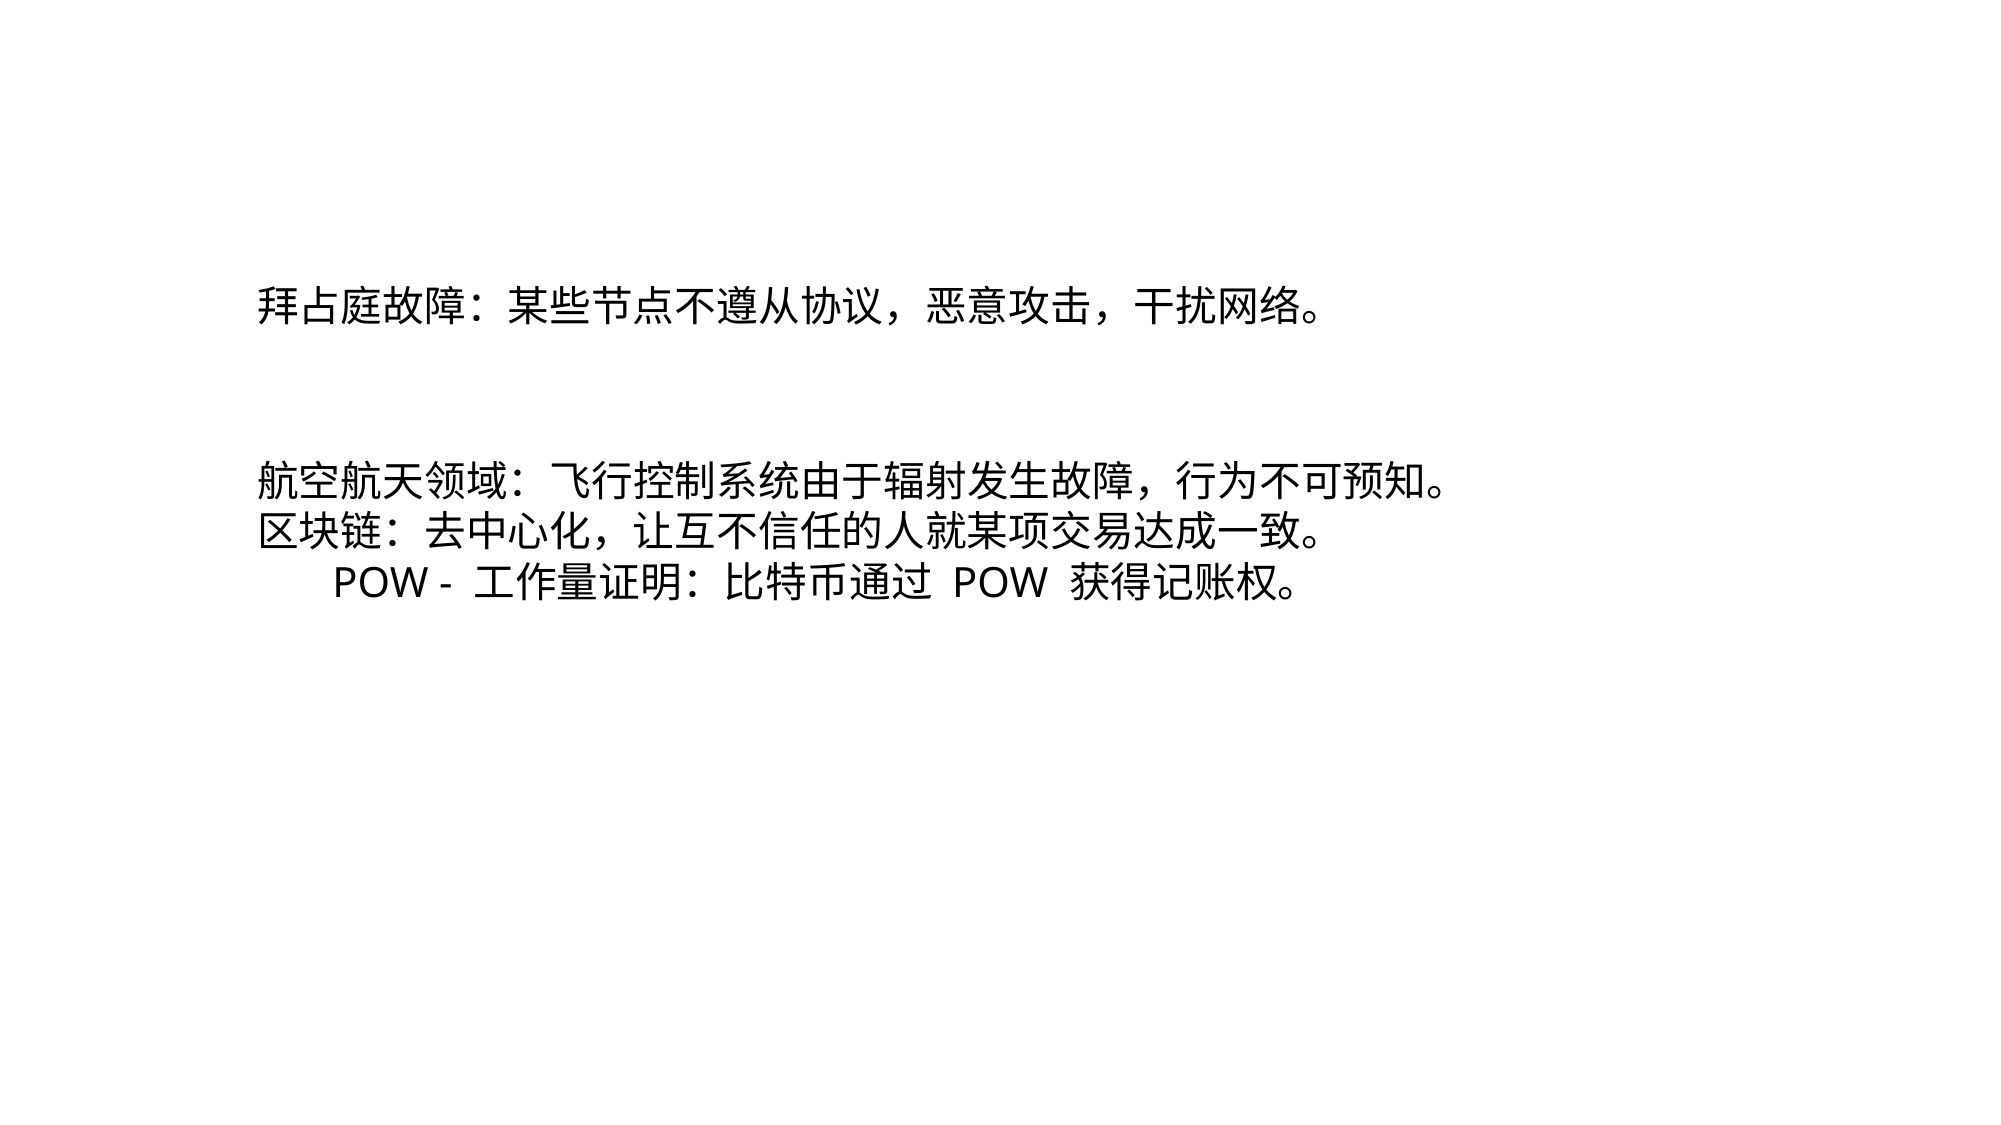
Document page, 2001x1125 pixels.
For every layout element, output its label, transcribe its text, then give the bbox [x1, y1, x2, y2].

text_box 航空航天领域：飞行控制系统由于辐射发生故障，行为不可预知。 区块链：去中心化，让互不信任的人就某项交易达成一致。 POW - 工作量证明：比特币通过 POW 获得记账权。 [242, 447, 1765, 613]
text_box 拜占庭故障：某些节点不遵从协议，恶意攻击，干扰网络。 [242, 272, 1765, 338]
